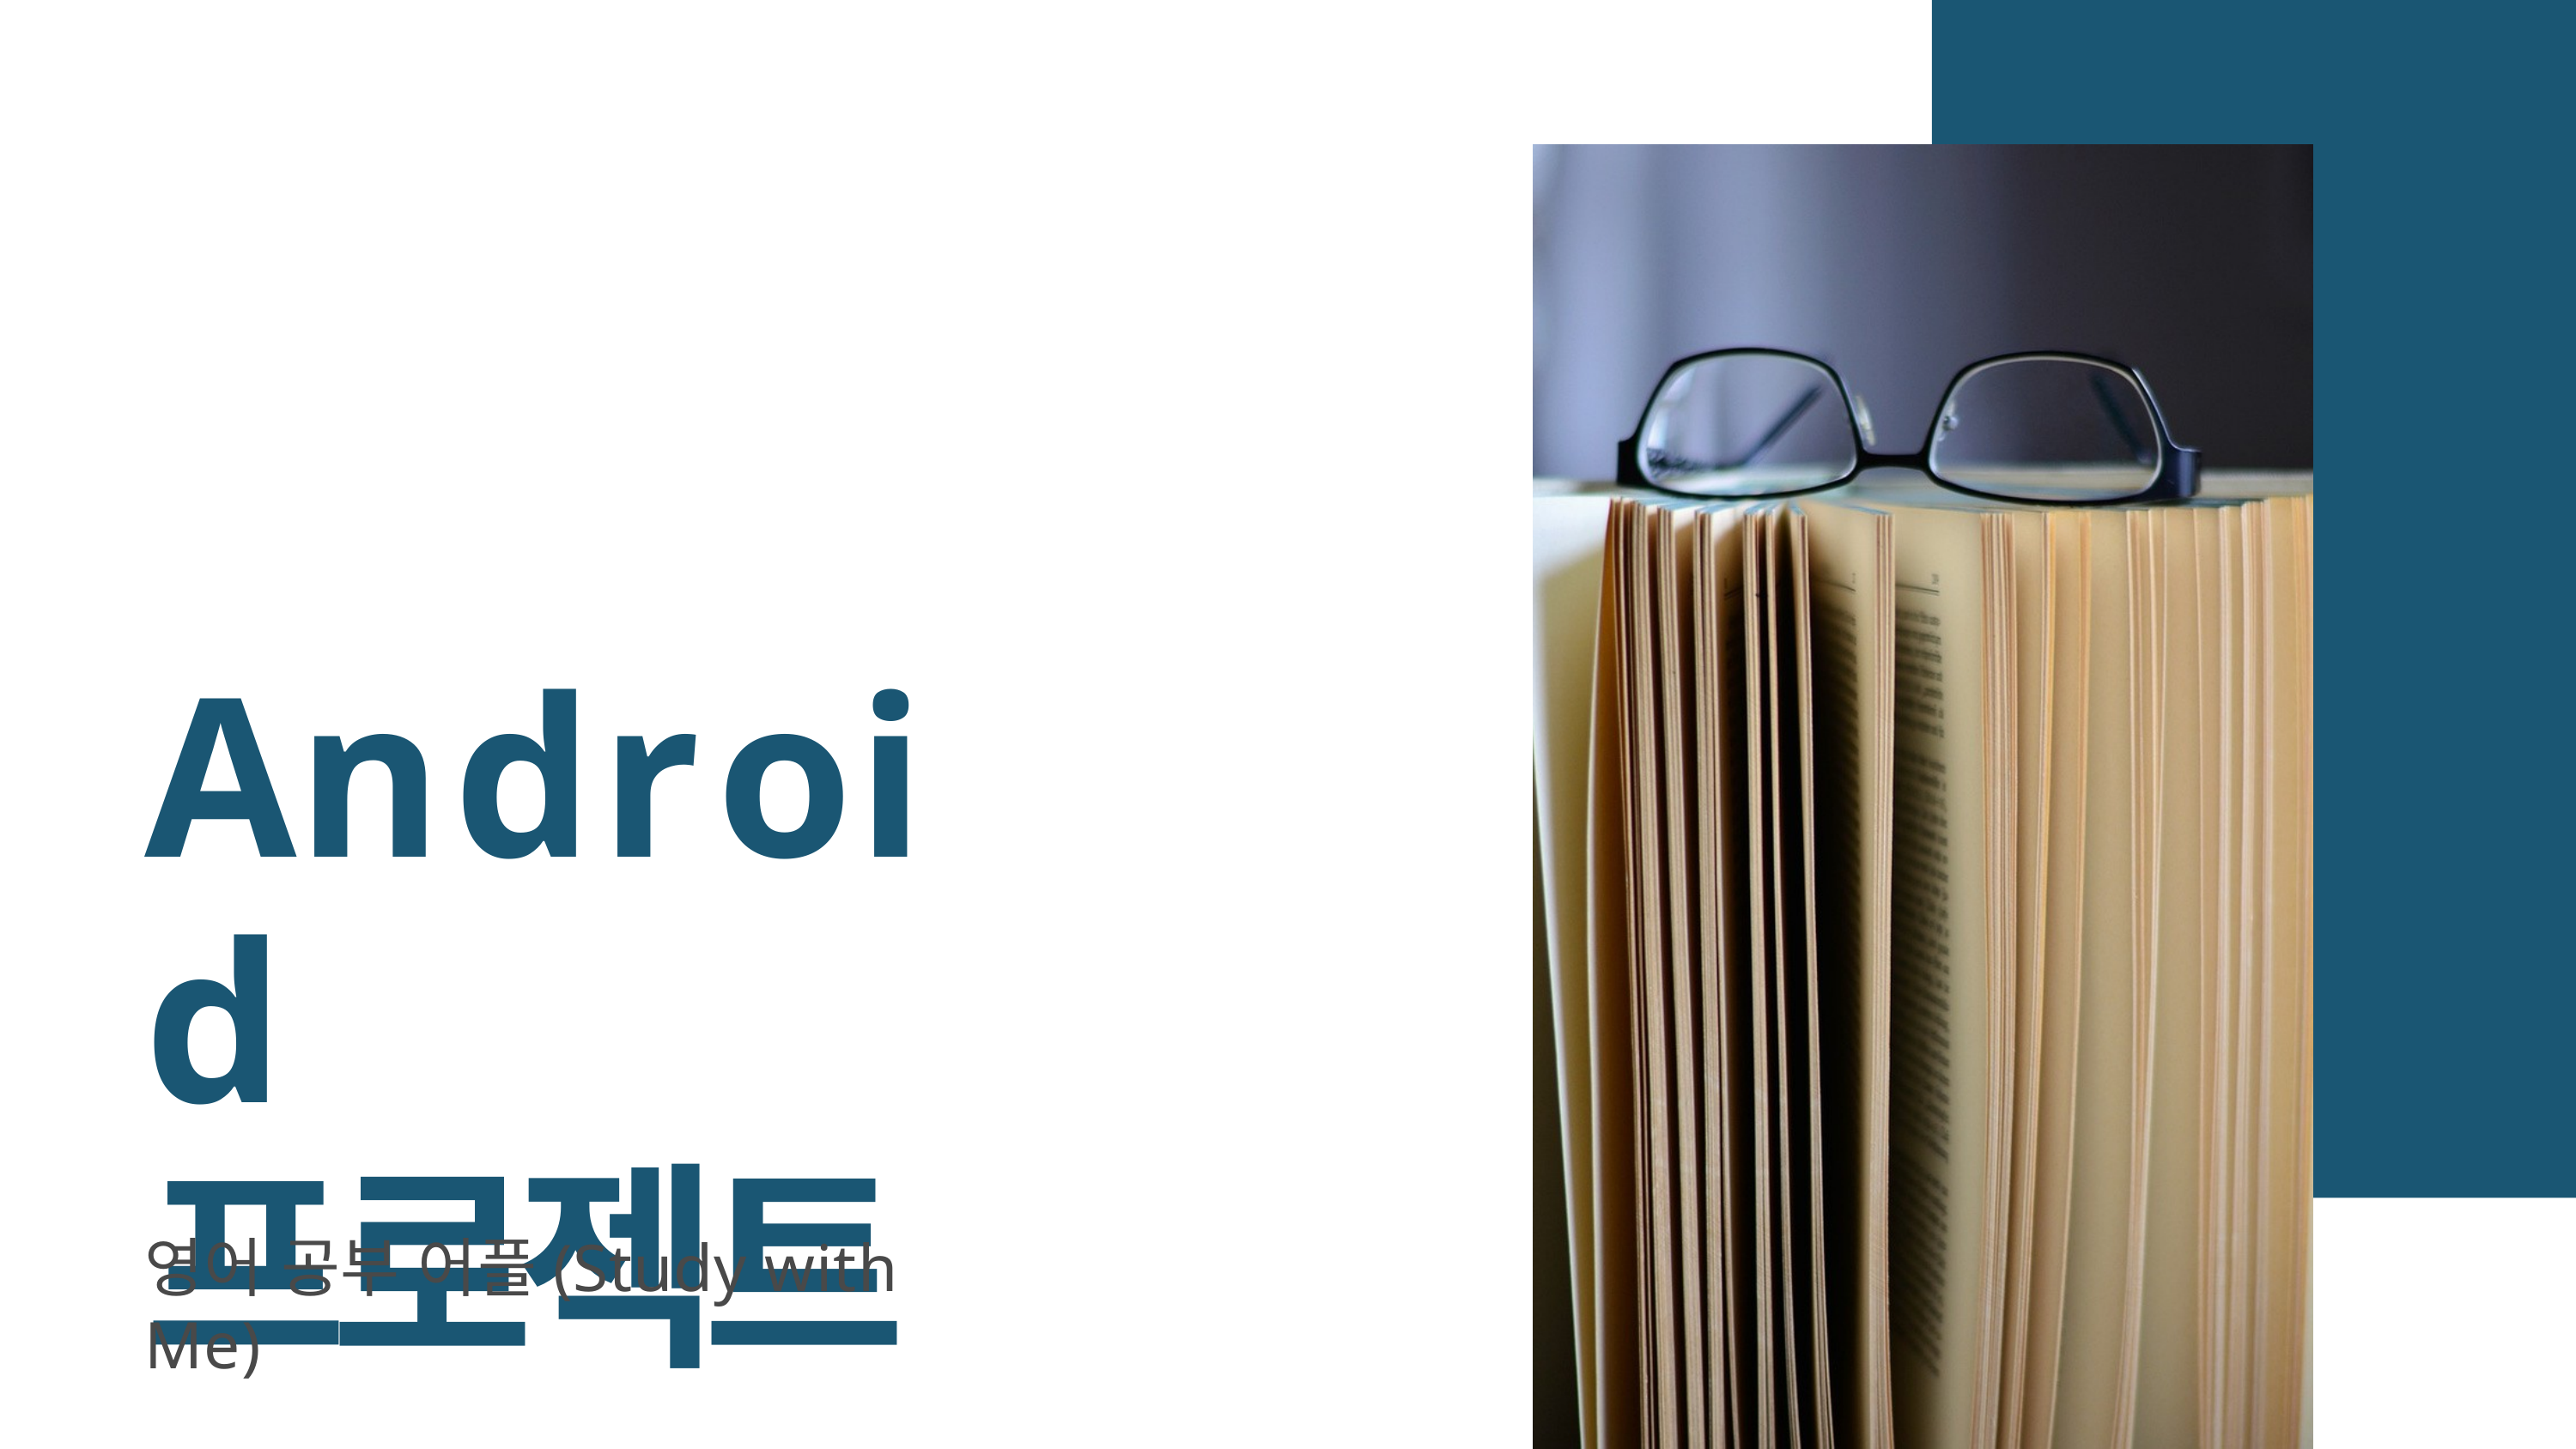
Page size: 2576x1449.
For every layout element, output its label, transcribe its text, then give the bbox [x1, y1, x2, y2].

text_box Android 프로젝트 [143, 632, 1045, 1393]
text_box 영어 공부 어플(Study with Me) [143, 1225, 1014, 1382]
picture [1533, 144, 2313, 1449]
